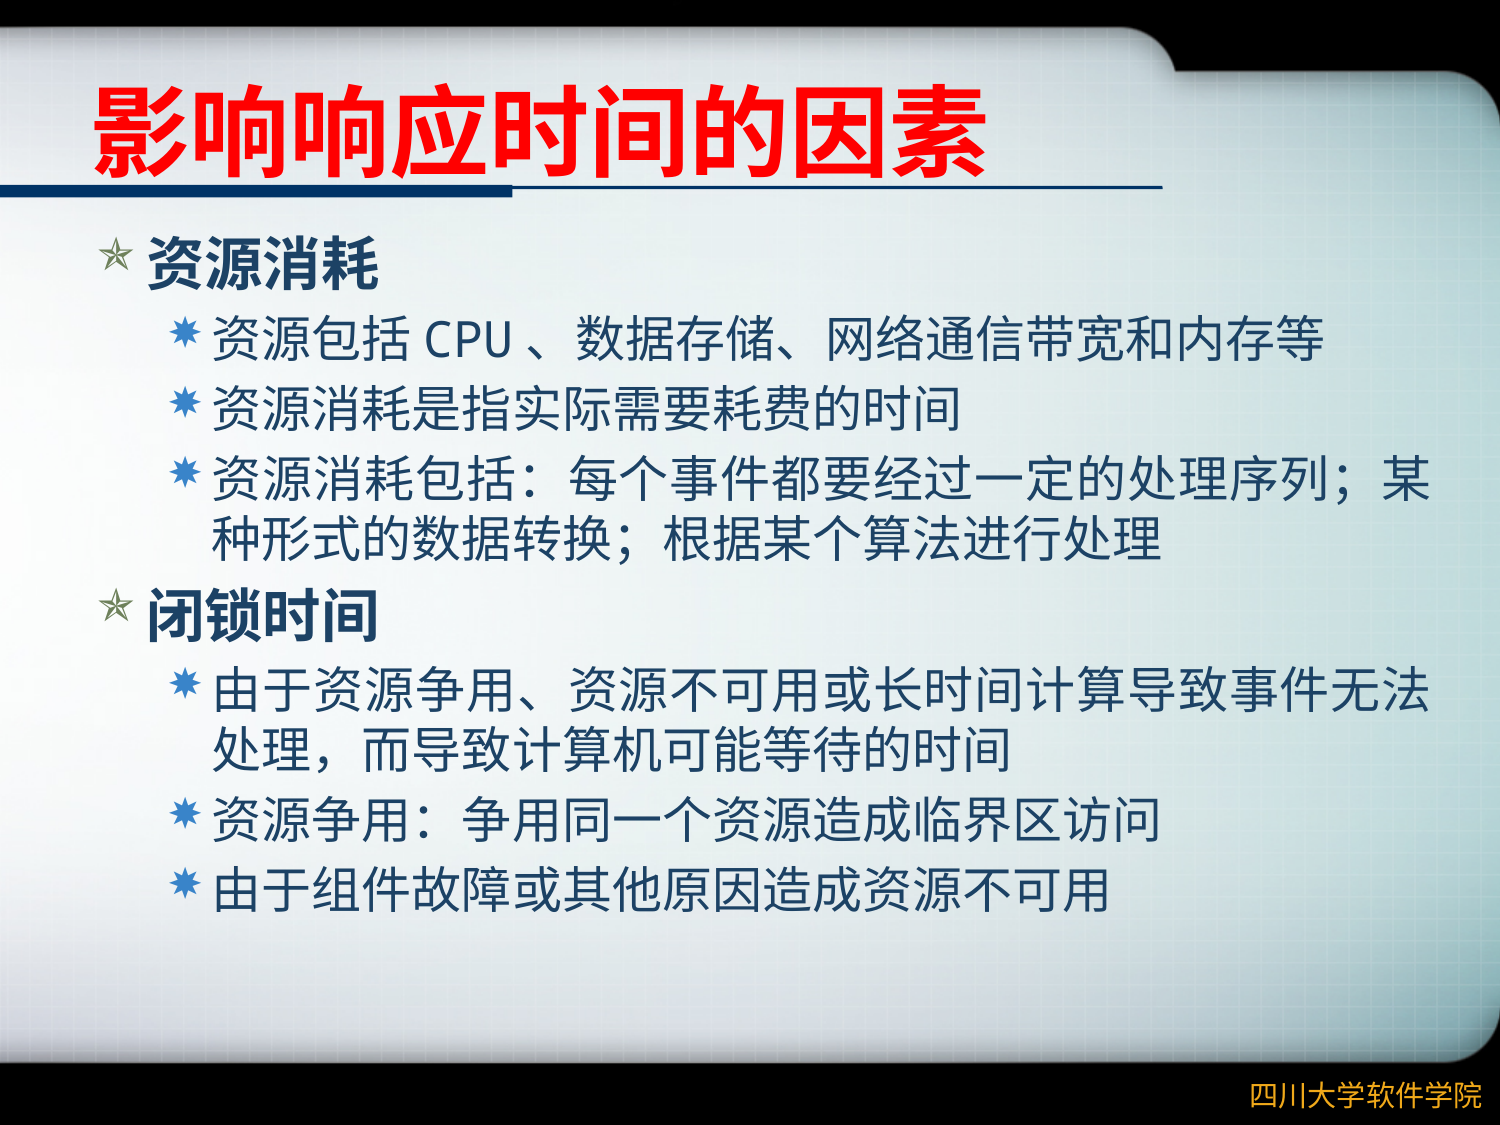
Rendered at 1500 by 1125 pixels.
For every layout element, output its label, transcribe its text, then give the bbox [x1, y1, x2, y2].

picture [0, 0, 1500, 1125]
list 资源消耗 资源包括CPU、数据存储、网络通信带宽和内存等 资源消耗是指实际需要耗费的时间 资源消耗包括：每个事件都要经过一定的处理序列；某种形式的数据转换；根据某个算法进行处理 闭锁时间 由于资源争用、资源不可用或长时间计算导致事件无法处理，而导致计算机可能等待的时间 资源争用：争用同一个资源造成临界区访问 由于组件故障或其他原因造成资源不可用 [75, 219, 1447, 1059]
title 影响响应时间的因素 [75, 78, 1447, 180]
